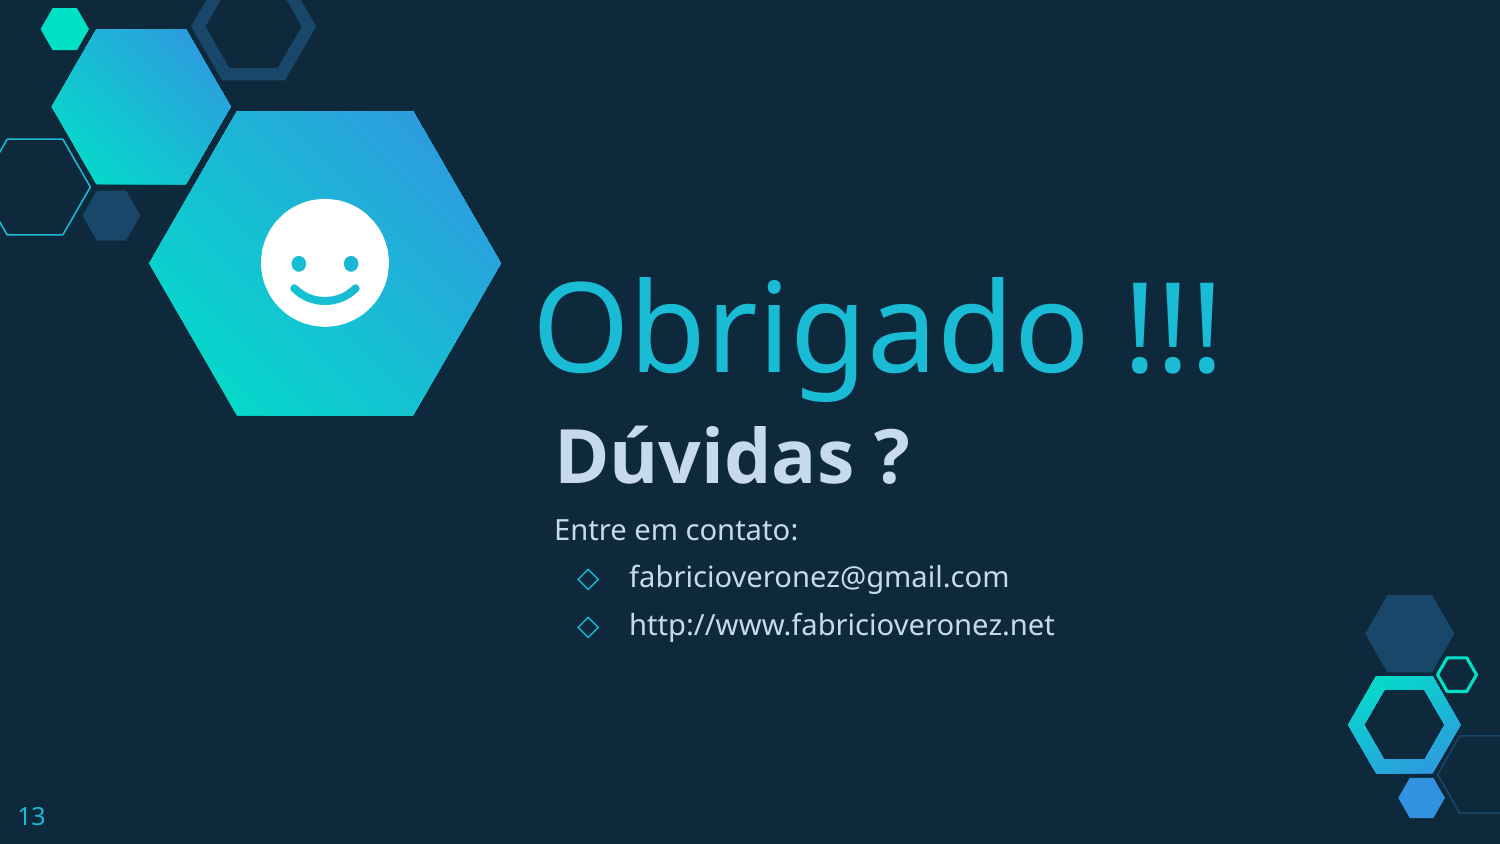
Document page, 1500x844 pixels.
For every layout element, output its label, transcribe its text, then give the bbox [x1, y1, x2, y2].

title Obrigado !!! [517, 222, 1266, 413]
slide_number 13 [2, 785, 93, 844]
text_box [261, 198, 389, 327]
list Dúvidas ? Entre em contato: fabricioveronez@gmail.com http://www.fabricioveronez.net [539, 393, 1288, 798]
text_box [149, 111, 501, 416]
